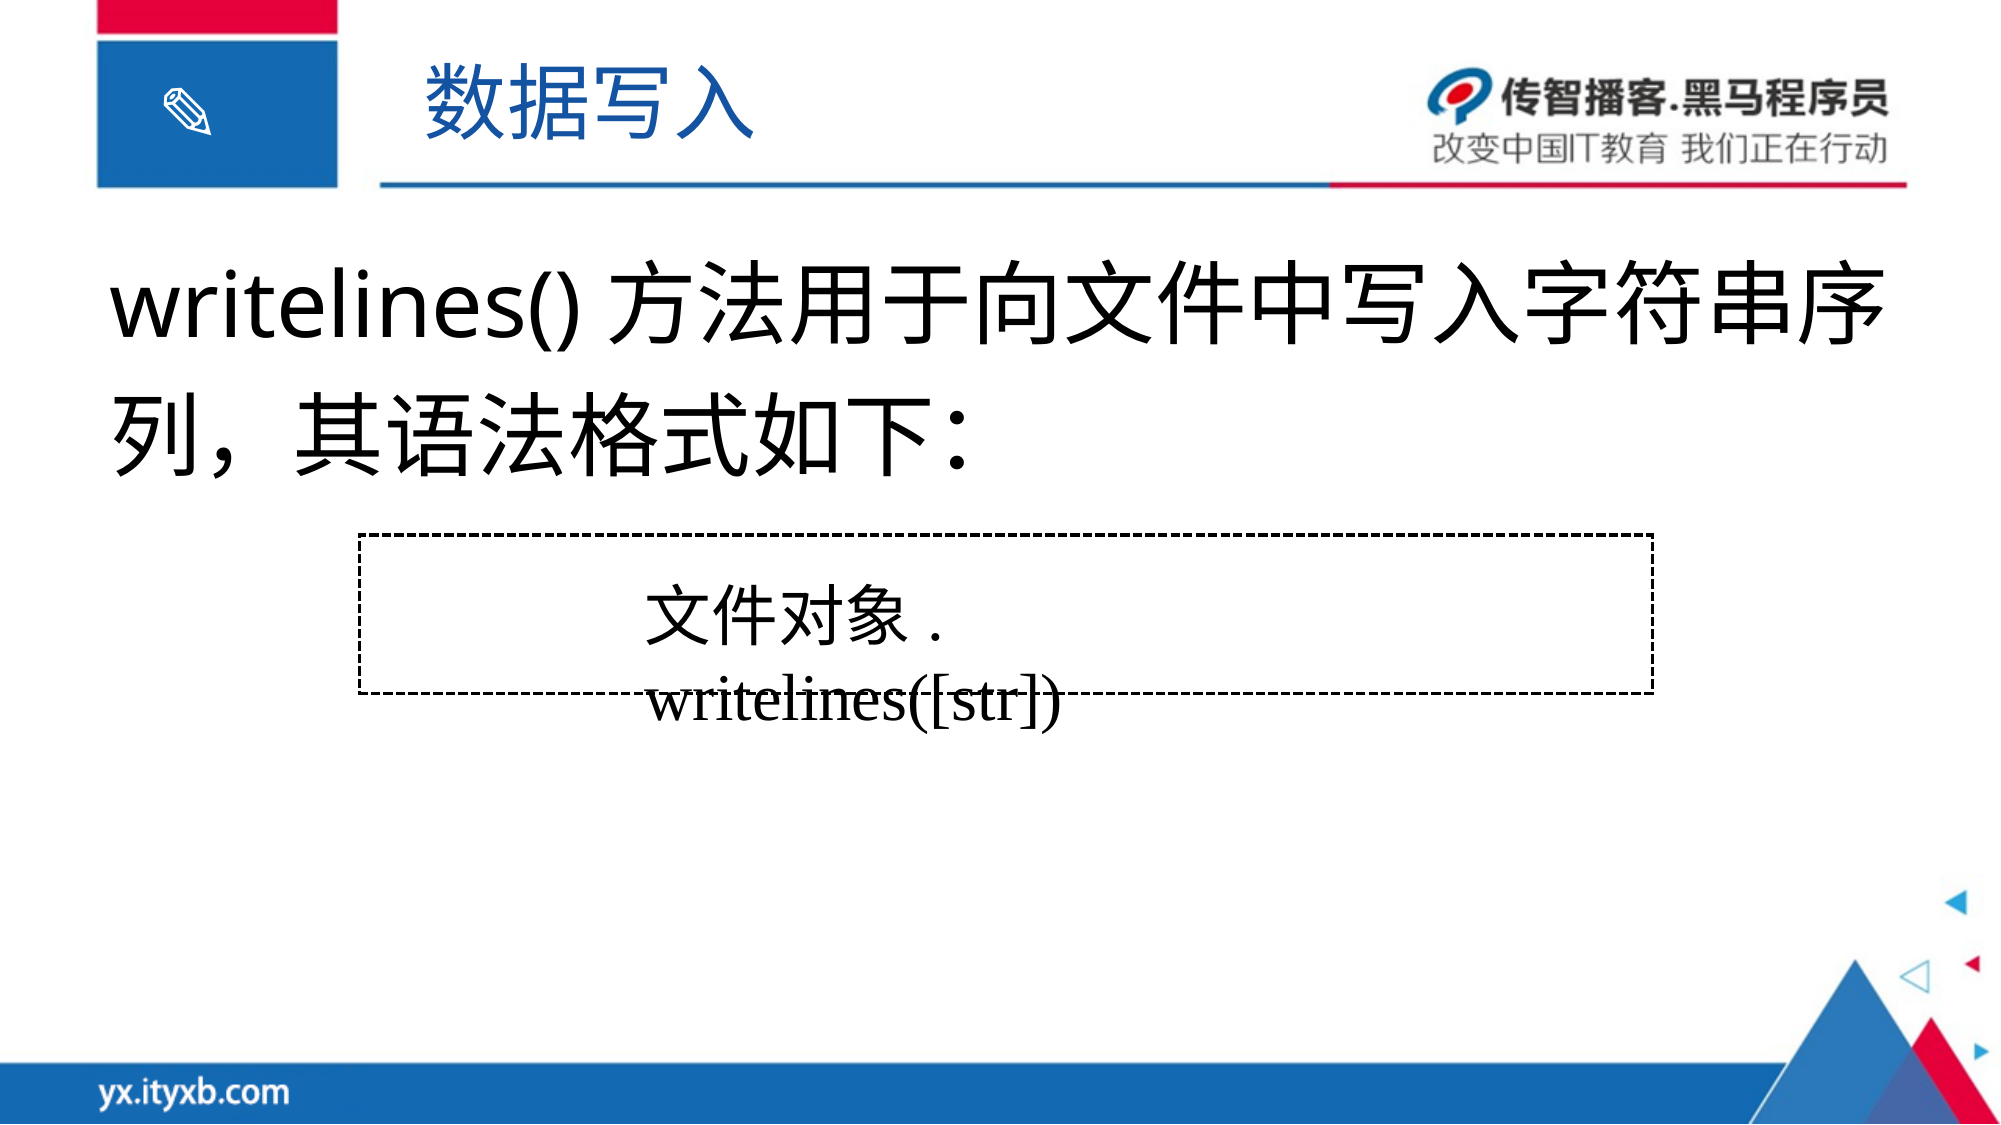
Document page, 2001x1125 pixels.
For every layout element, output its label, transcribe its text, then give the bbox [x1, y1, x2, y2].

text_box 数据写入 [409, 43, 1292, 158]
text_box writelines()方法用于向文件中写入字符串序列，其语法格式如下： [94, 216, 1938, 496]
text_box [359, 535, 1653, 694]
picture [0, 0, 2000, 1124]
text_box 文件对象. writelines([str]) [630, 566, 1383, 741]
